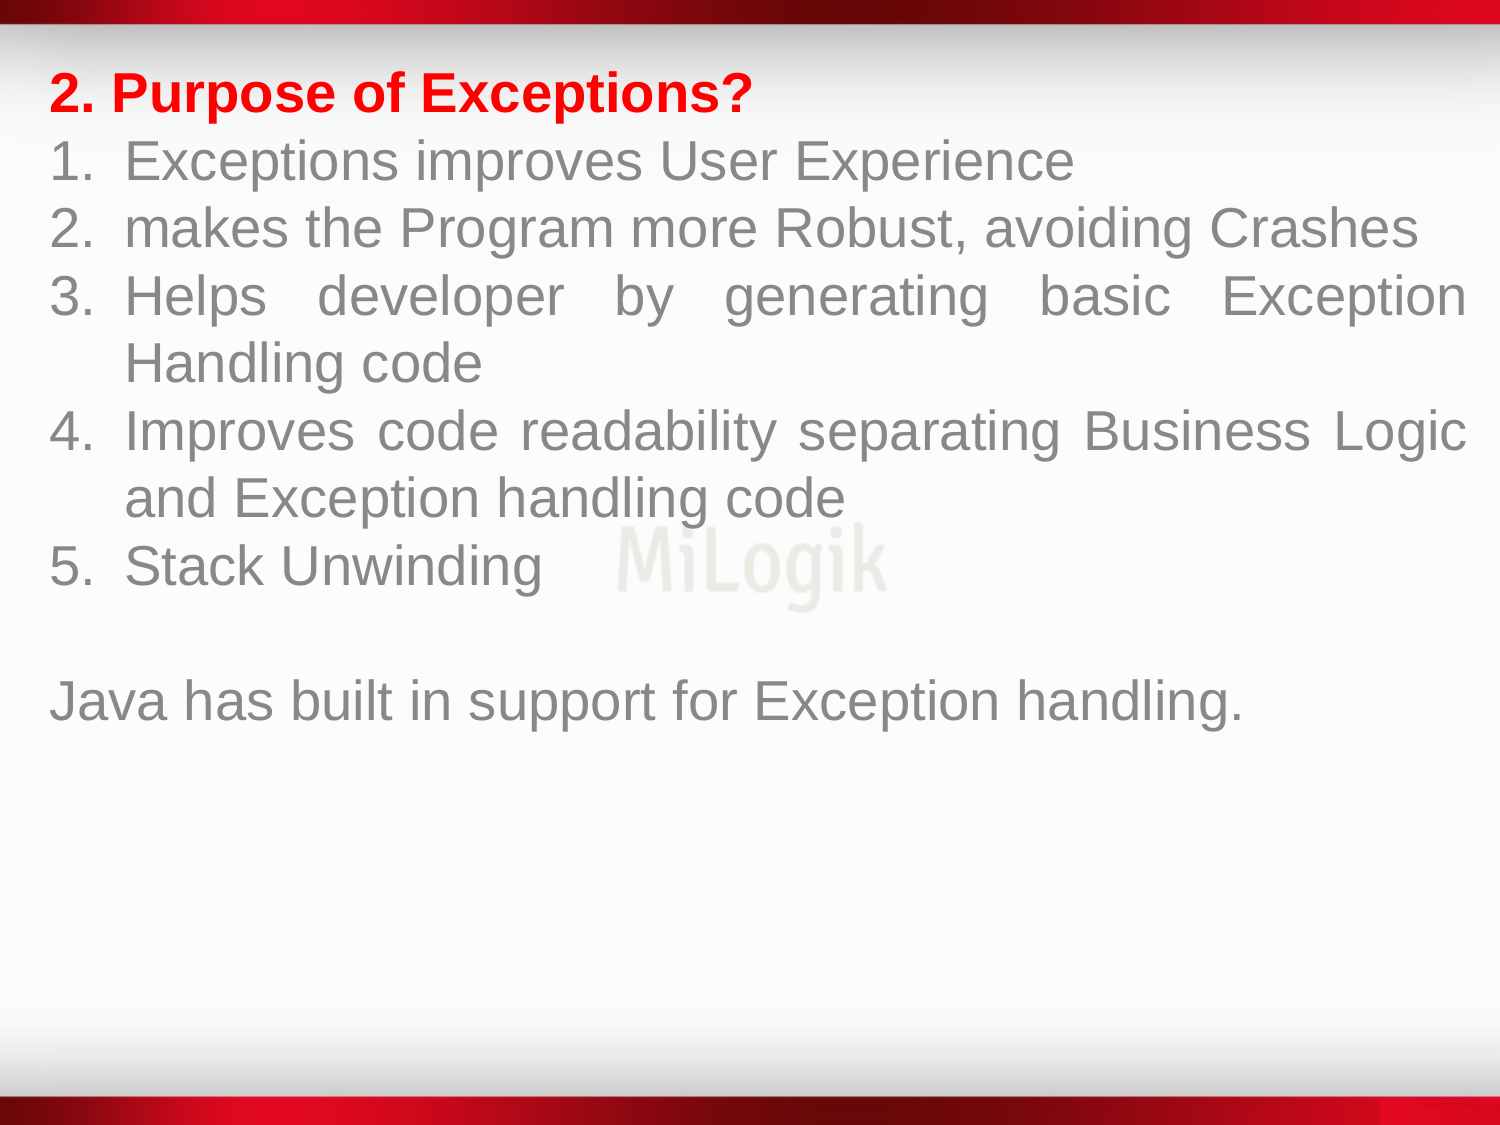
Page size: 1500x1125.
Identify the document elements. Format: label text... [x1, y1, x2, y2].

subtitle 2. Purpose of Exceptions? Exceptions improves User Experience makes the Program more Robust, avoiding Crashes Helps developer by generating basic Exception Handling code Improves code readability separating Business Logic and Exception handling code Stack Unwinding Java has built in support for Exception handling. [34, 0, 1483, 1038]
picture [0, 0, 1500, 1125]
